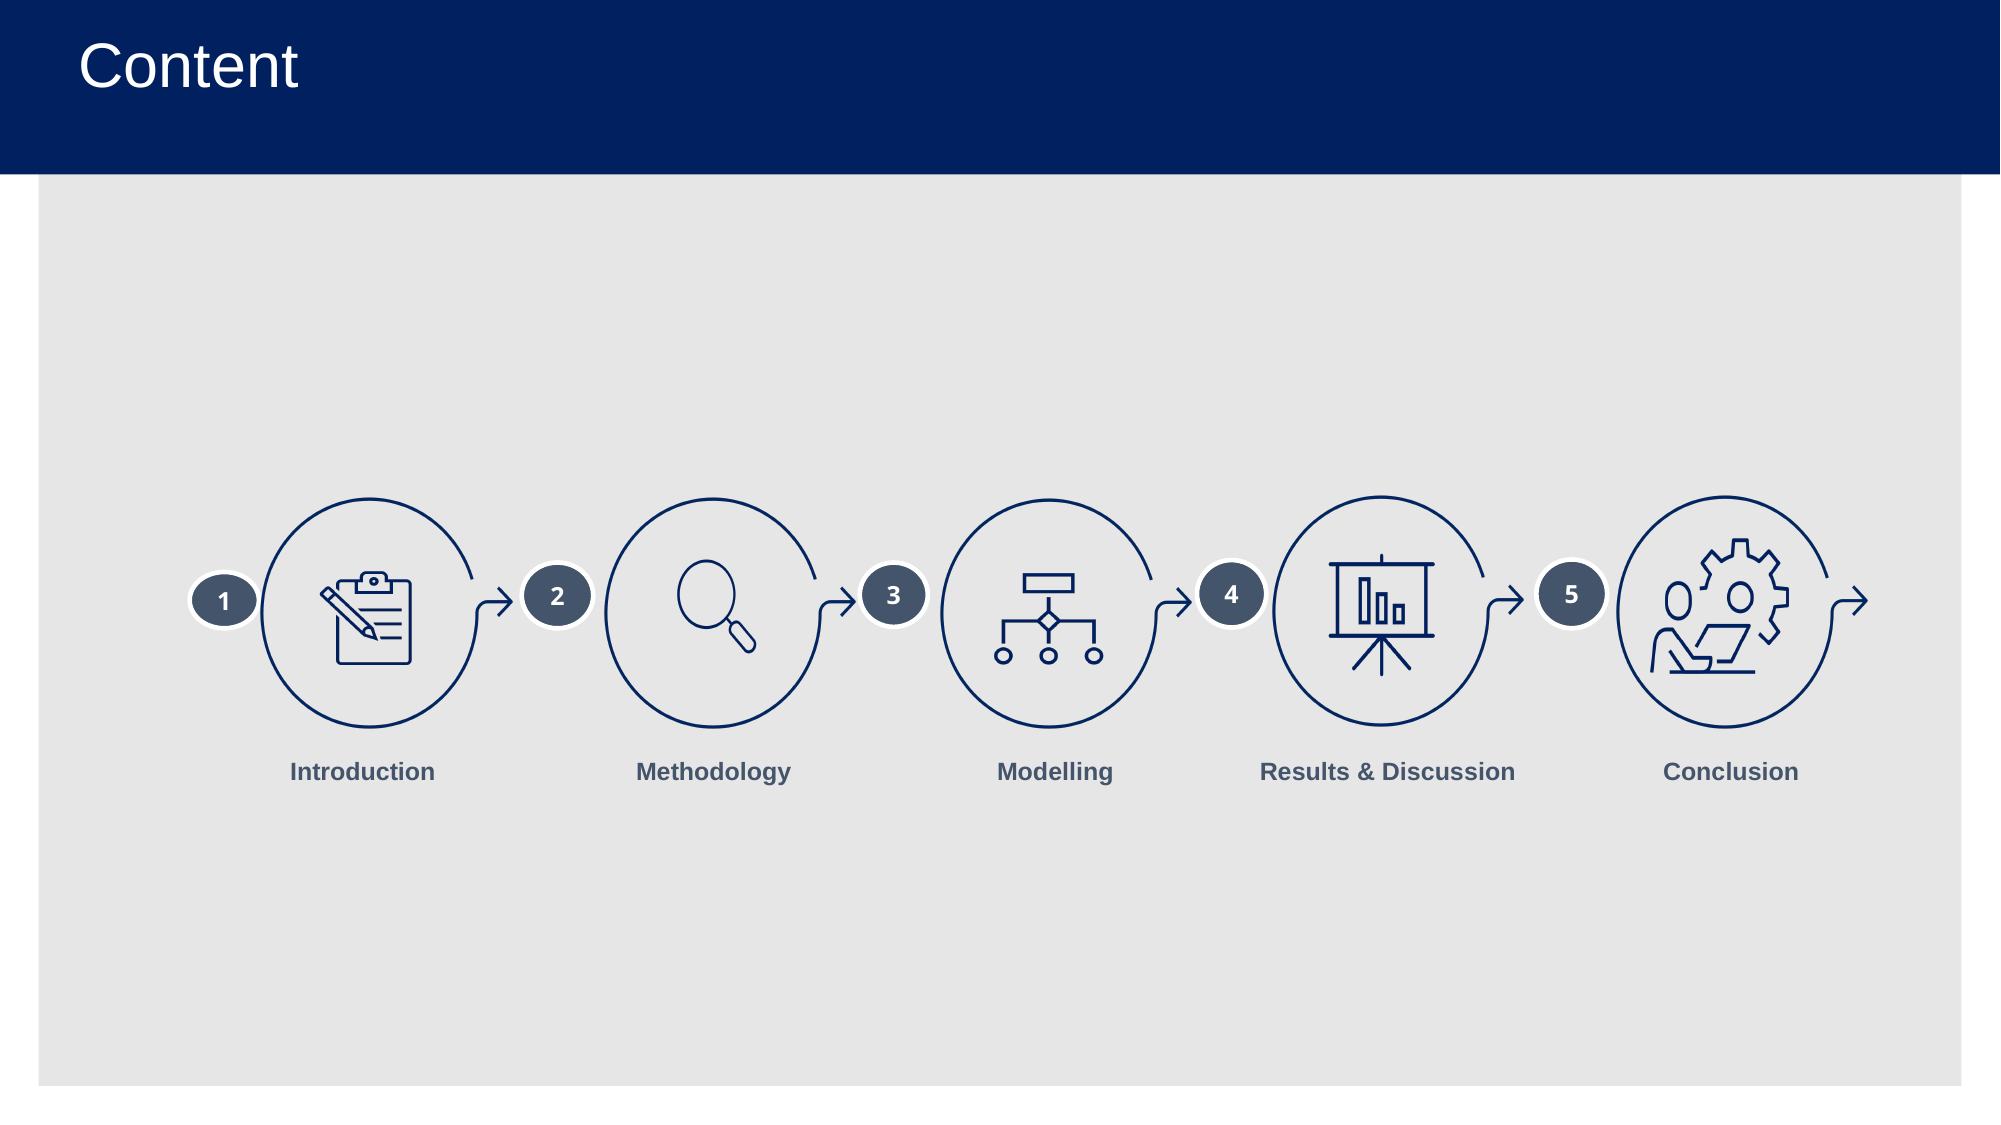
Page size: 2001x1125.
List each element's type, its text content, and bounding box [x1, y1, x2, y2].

picture [669, 549, 765, 663]
text_box Conclusion [1663, 755, 1965, 786]
picture [976, 551, 1121, 685]
text_box [0, 0, 2000, 175]
text_box Modelling [997, 755, 1300, 786]
text_box Methodology [635, 755, 906, 786]
title Content [63, 25, 1886, 109]
text_box Introduction [290, 755, 483, 786]
picture [1313, 534, 1450, 694]
picture [1650, 538, 1789, 674]
text_box 1 [188, 570, 255, 630]
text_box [260, 495, 1868, 730]
text_box Results & Discussion [1300, 755, 1563, 786]
